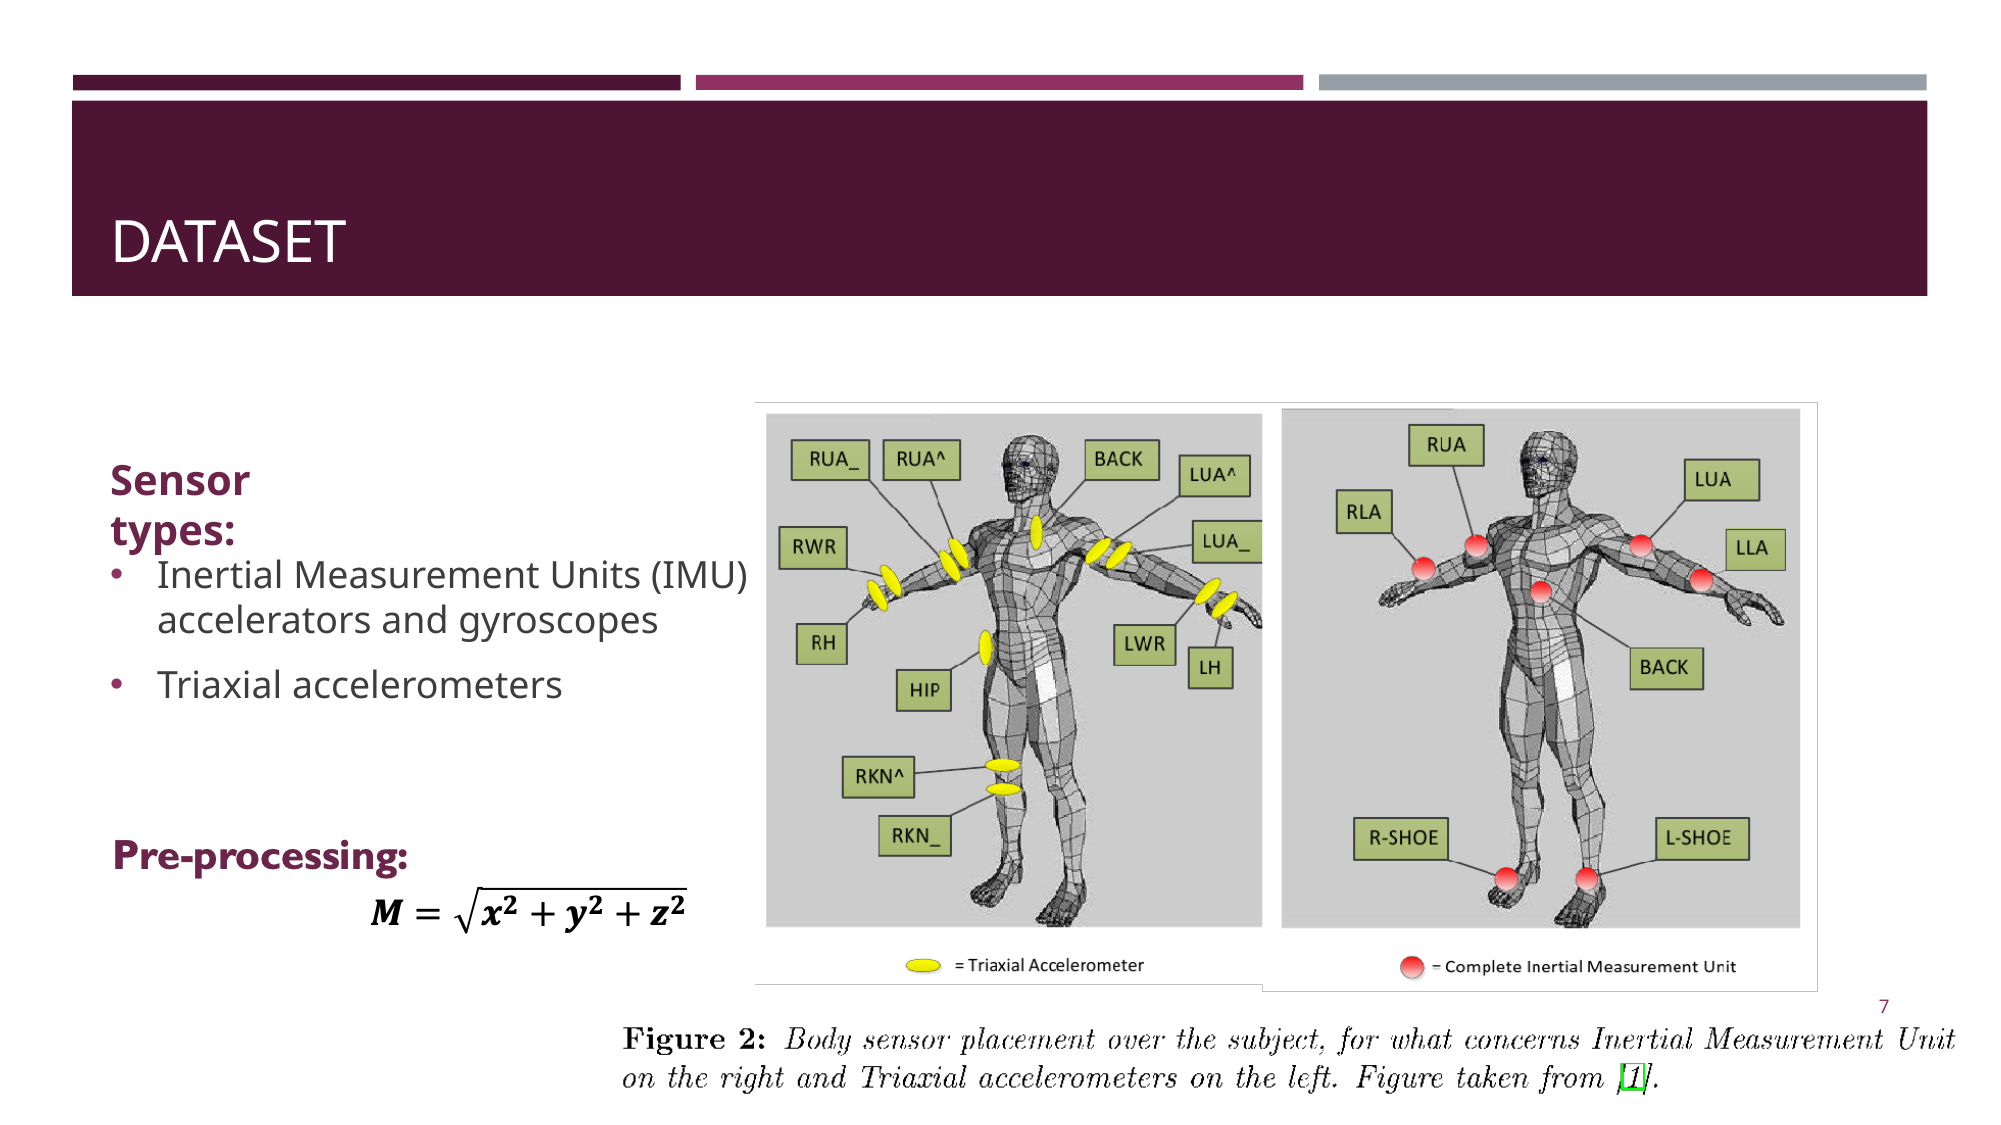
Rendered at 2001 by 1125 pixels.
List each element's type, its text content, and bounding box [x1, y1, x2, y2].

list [558, 380, 1987, 1110]
text_box Sensor types: [95, 446, 388, 562]
title DATASET [95, 115, 1905, 282]
text_box [95, 821, 553, 943]
text_box Inertial Measurement Units (IMU) accelerators and gyroscopes Triaxial accelerometers [95, 512, 553, 745]
